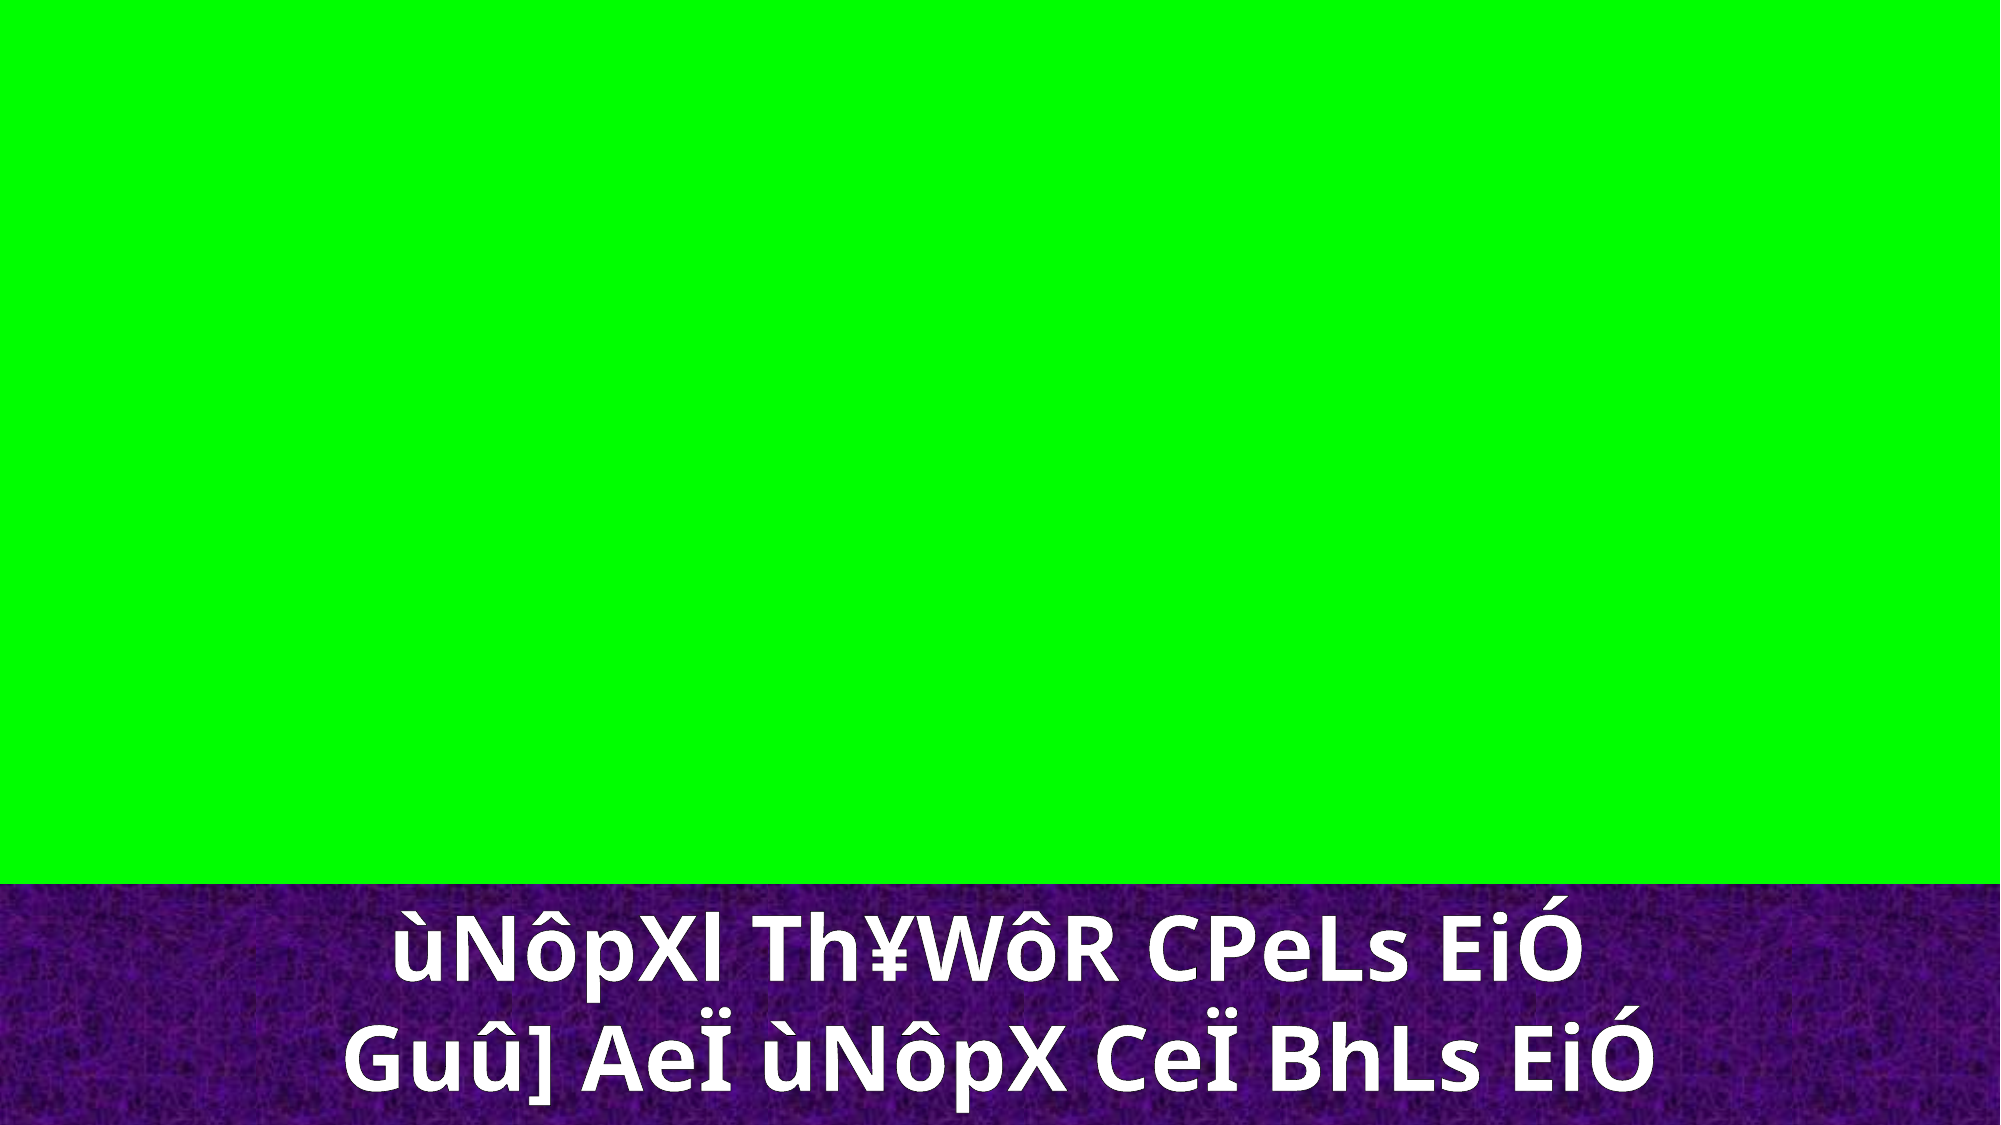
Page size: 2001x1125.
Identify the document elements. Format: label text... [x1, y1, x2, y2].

text_box ùNôpXl Th¥WôR CPeLs EiÓ Guû] AeÏ ùNôpX CeÏ BhLs EiÓ [86, 882, 1914, 1117]
text_box [0, 884, 2000, 1125]
